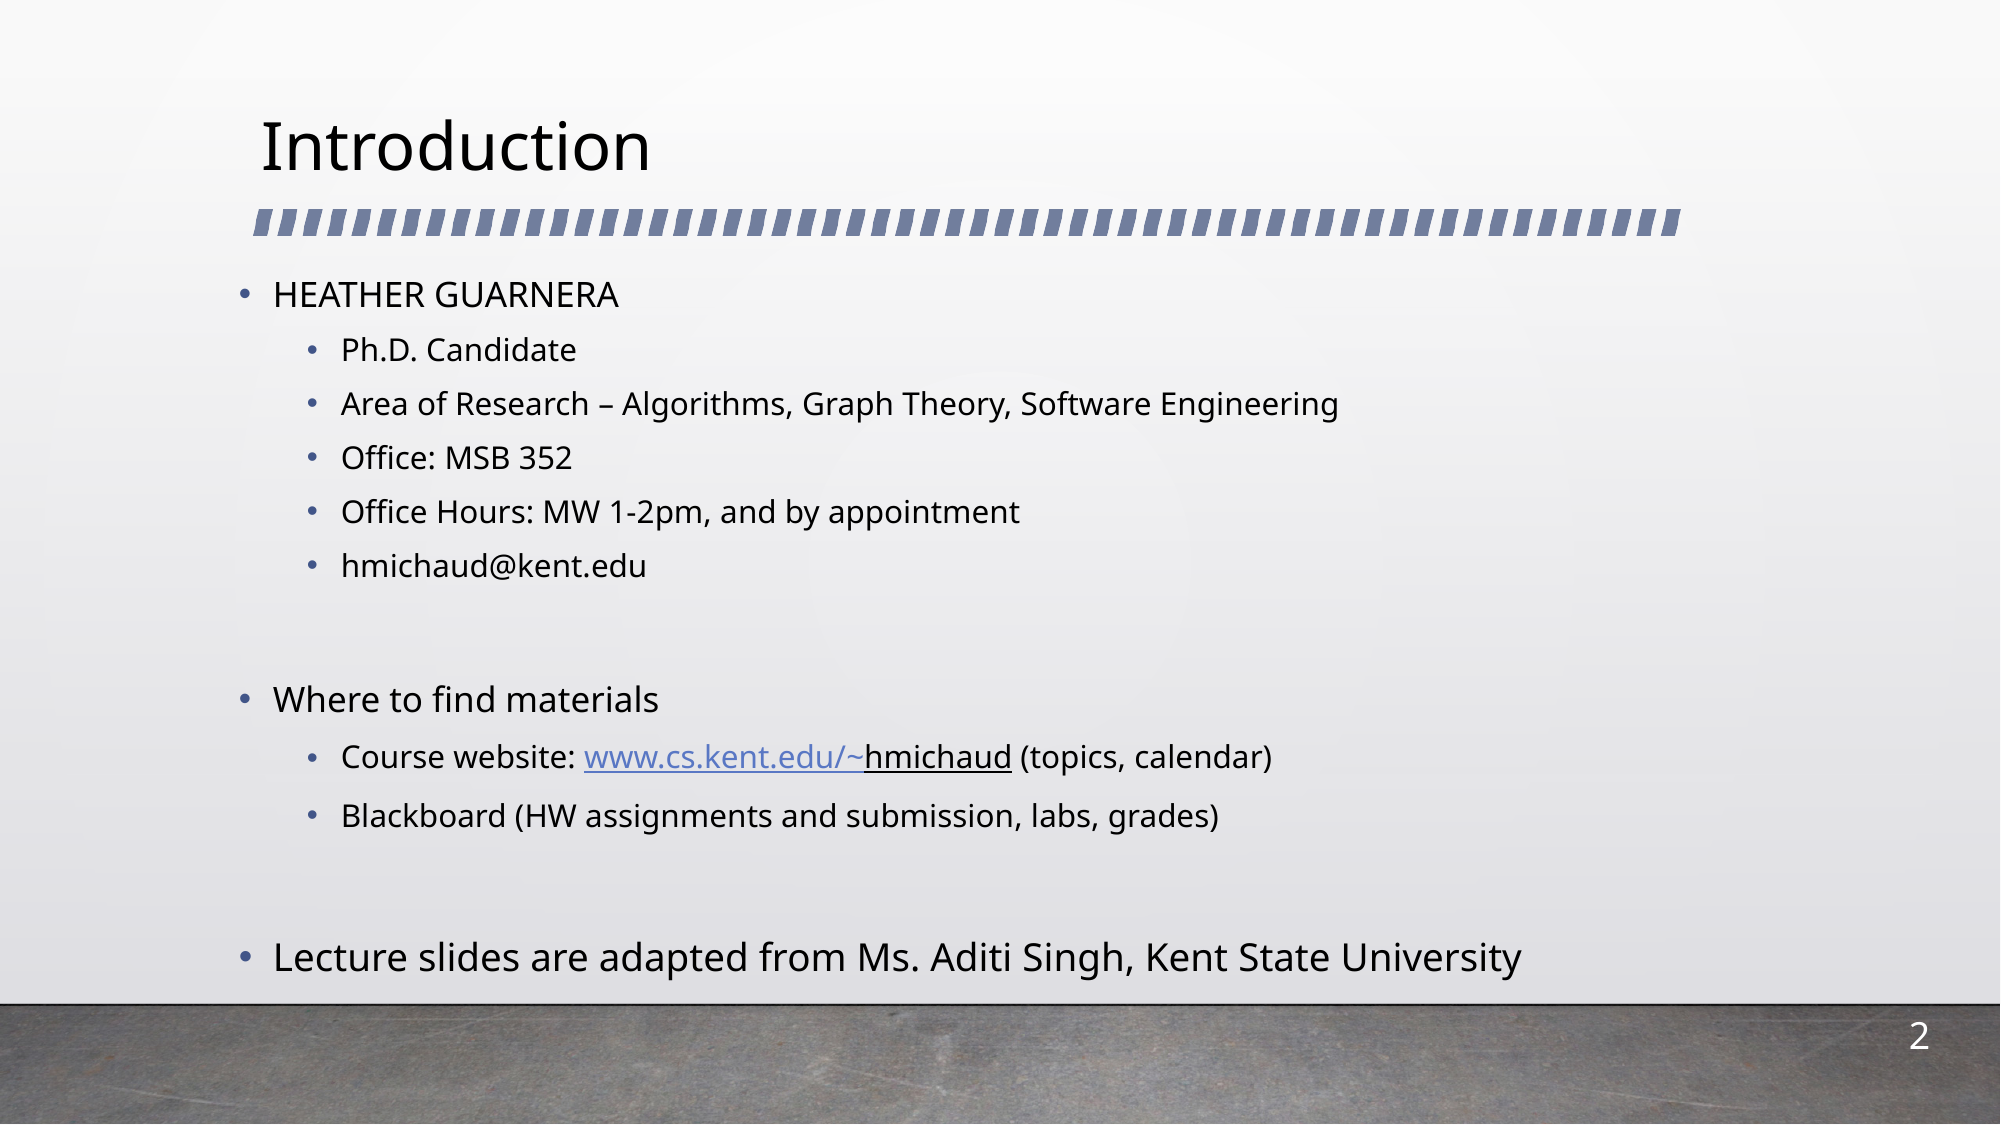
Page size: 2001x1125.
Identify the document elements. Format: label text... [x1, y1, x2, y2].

title Introduction [246, 62, 1685, 235]
list HEATHER GUARNERA Ph.D. Candidate Area of Research – Algorithms, Graph Theory, Software Engineering Office: MSB 352 Office Hours: MW 1-2pm, and by appointment hmichaud@kent.edu Where to find materials Course website: www.cs.kent.edu/~hmichaud (topics, calendar) Blackboard (HW assignments and submission, labs, grades) Lecture slides are adapted from Ms. Aditi Singh, Kent State University [223, 256, 1722, 995]
picture [0, 1004, 2000, 1124]
